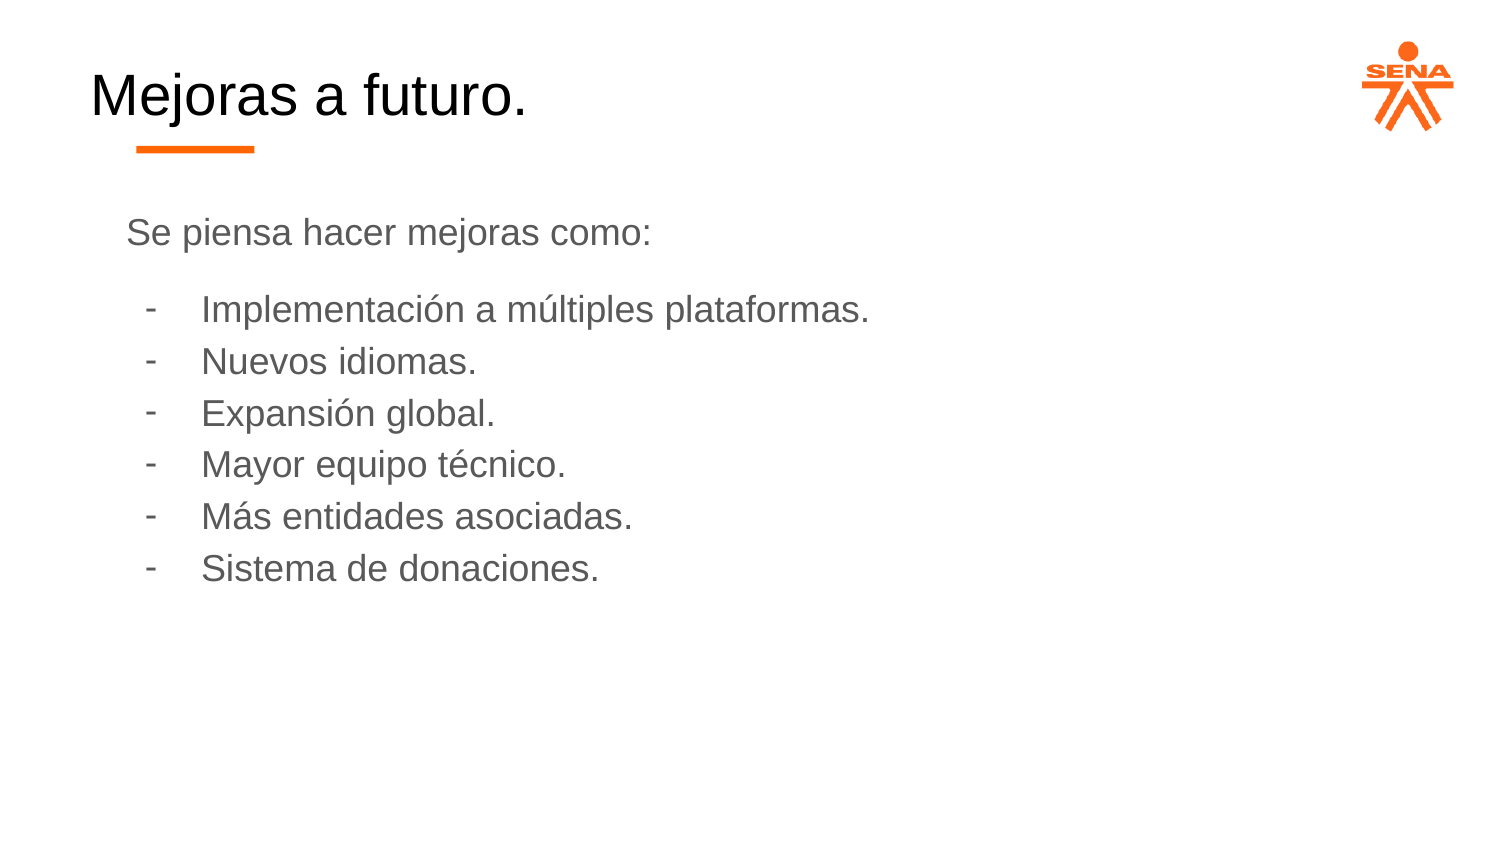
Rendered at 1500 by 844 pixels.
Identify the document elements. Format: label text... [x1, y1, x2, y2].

text_box Mejoras a futuro. [75, 50, 827, 136]
text_box [136, 145, 255, 154]
text_box Se piensa hacer mejoras como: Implementación a múltiples plataformas. Nuevos idiomas. Expansión global. Mayor equipo técnico. Más entidades asociadas. Sistema de donaciones. [111, 194, 1419, 844]
picture [1330, 0, 1500, 156]
